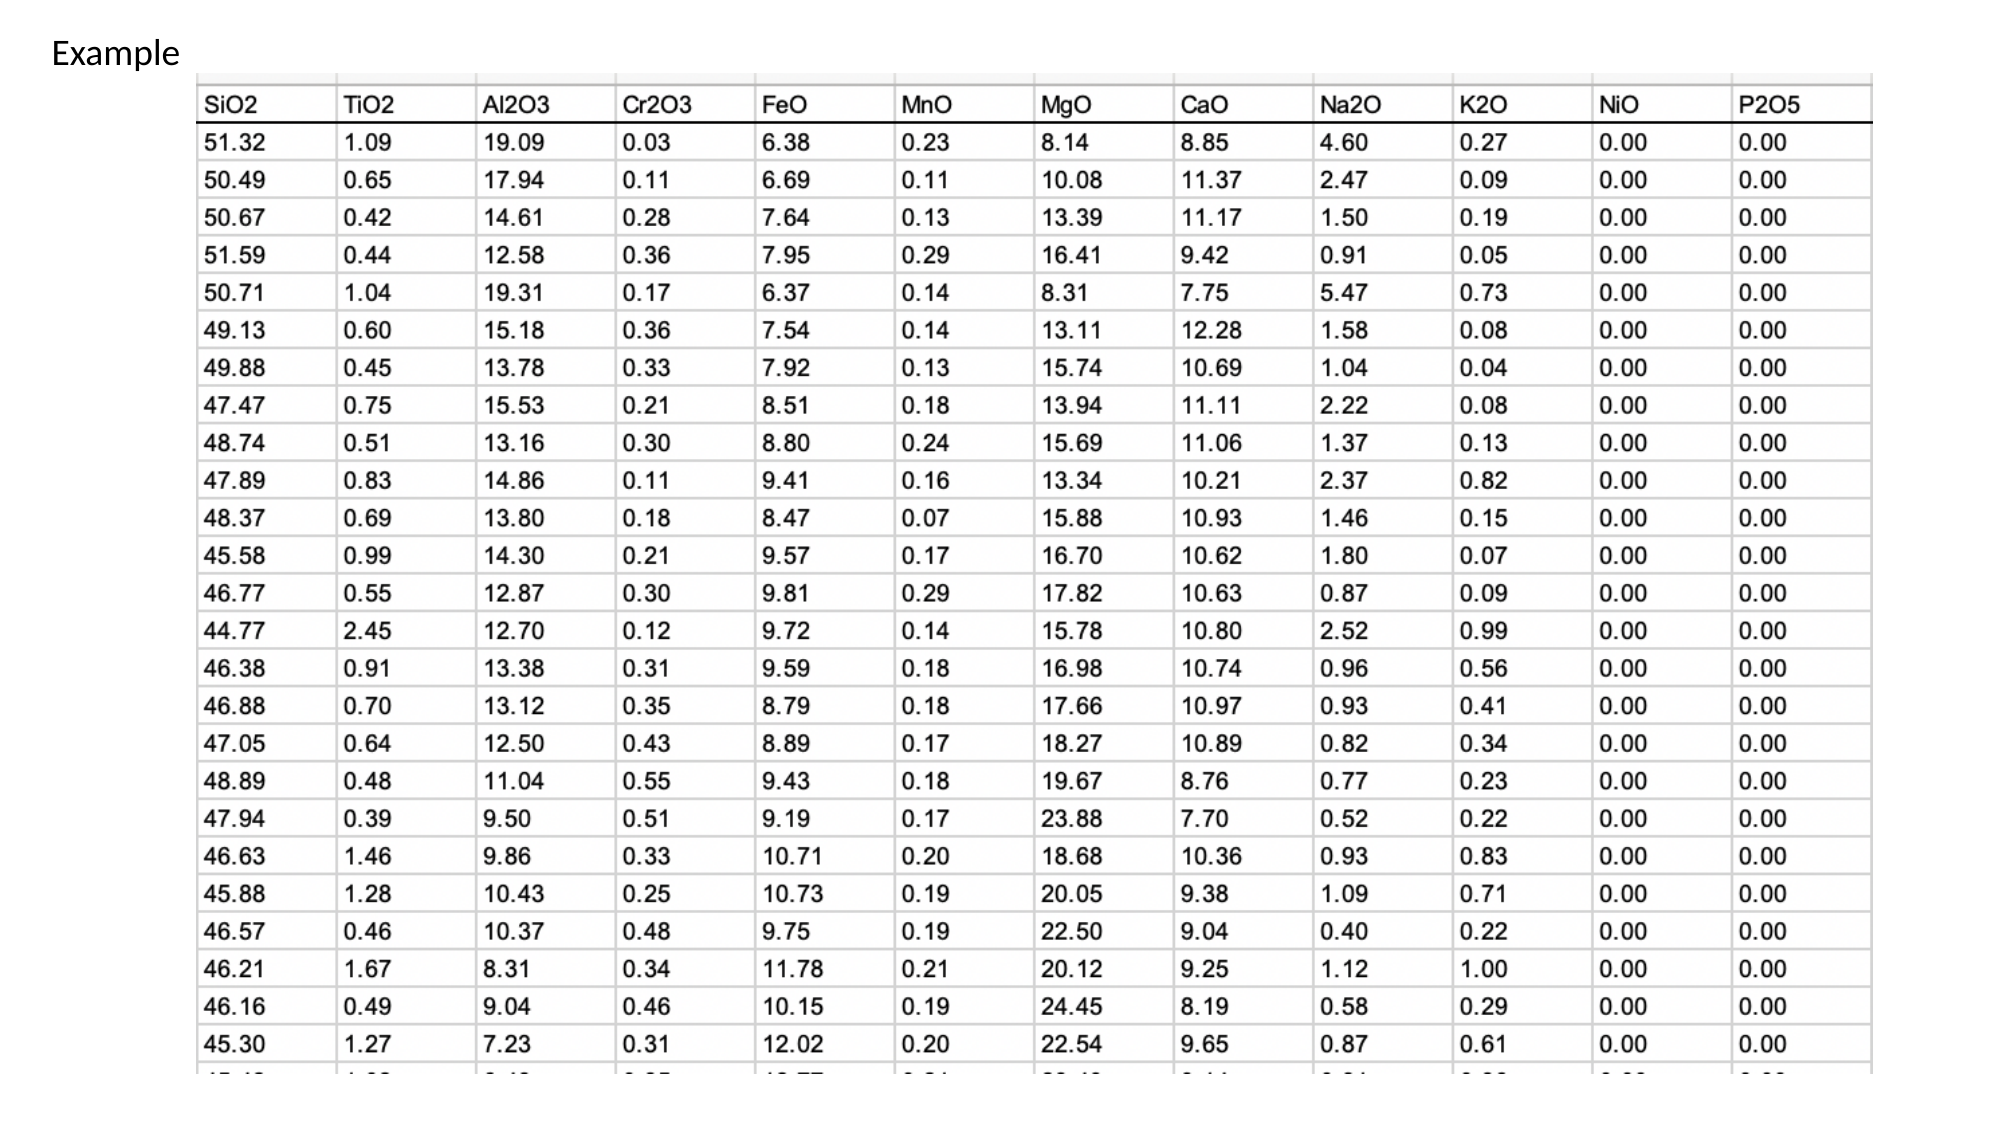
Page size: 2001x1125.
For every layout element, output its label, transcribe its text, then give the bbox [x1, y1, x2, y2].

picture [196, 73, 1873, 1074]
text_box Example [36, 20, 196, 81]
